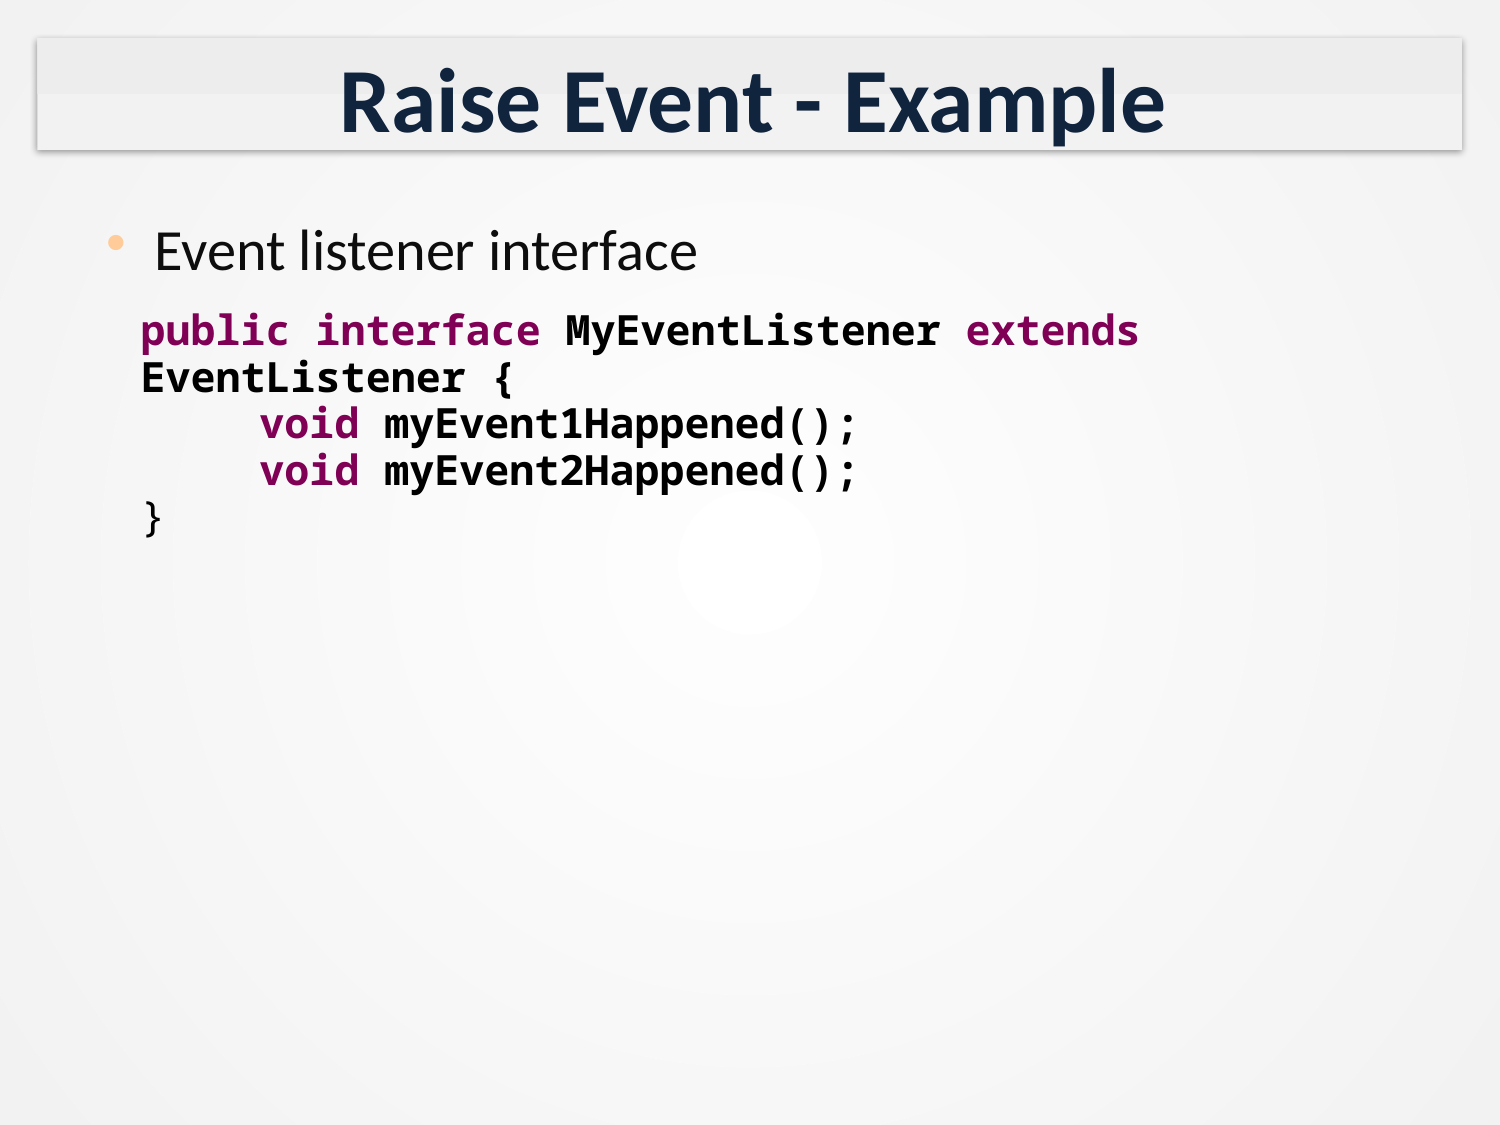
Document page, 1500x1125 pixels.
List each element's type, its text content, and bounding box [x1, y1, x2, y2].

list Event listener interface [75, 204, 1425, 1006]
title Raise Event - Example [78, 34, 1429, 160]
text_box public interface MyEventListener extends EventListener { void myEvent1Happened(); void myEvent2Happened(); } [140, 306, 1475, 610]
